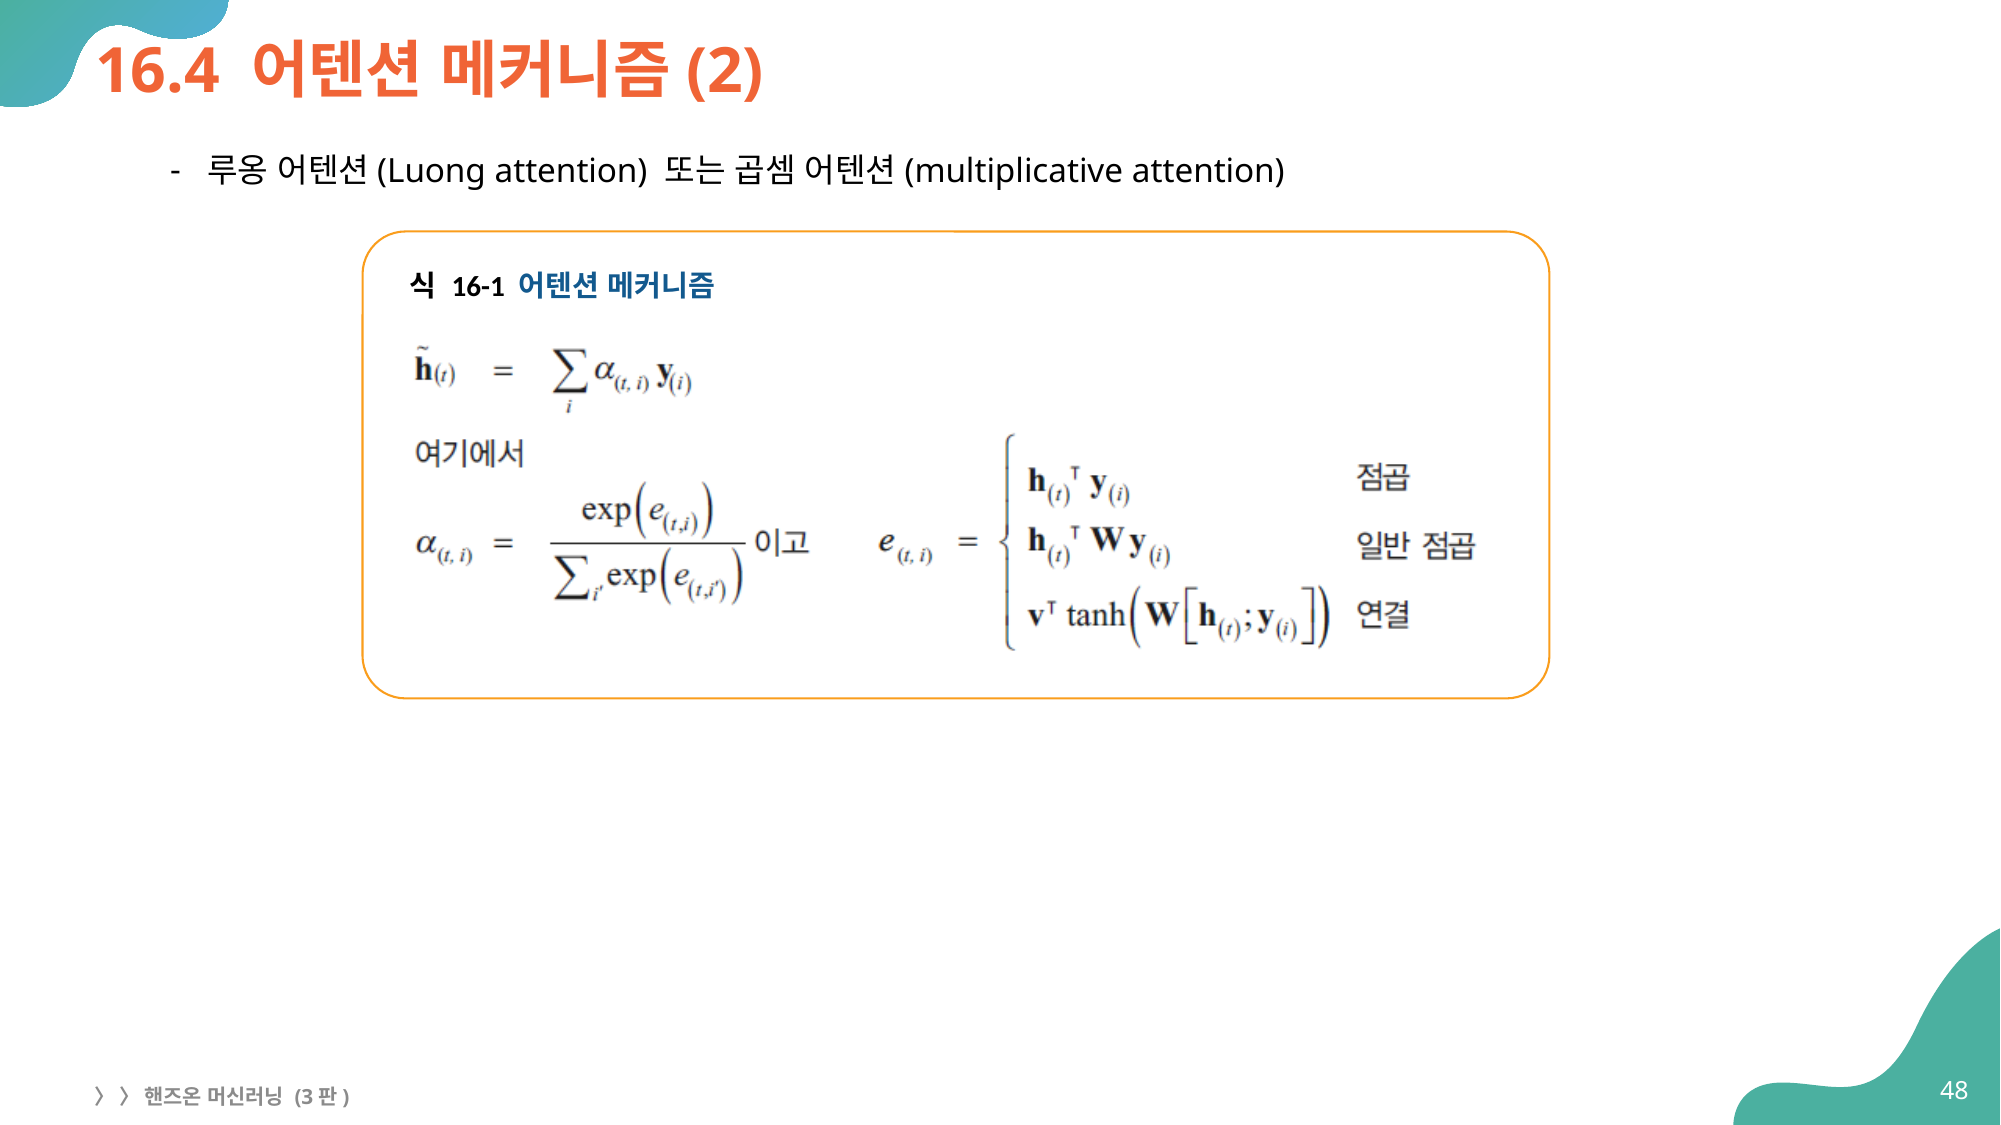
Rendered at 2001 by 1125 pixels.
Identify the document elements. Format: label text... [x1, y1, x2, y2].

footer 〉 〉 핸즈온 머신러닝 (3판) [79, 1078, 755, 1114]
list 루옹 어텐션(Luong attention) 또는 곱셈 어텐션(multiplicative attention) [79, 133, 1892, 1035]
picture [394, 330, 1497, 654]
title 16.4 어텐션 메커니즘(2) [79, 17, 1931, 128]
slide_number 48 [1917, 1061, 1984, 1122]
text_box [361, 230, 1551, 700]
